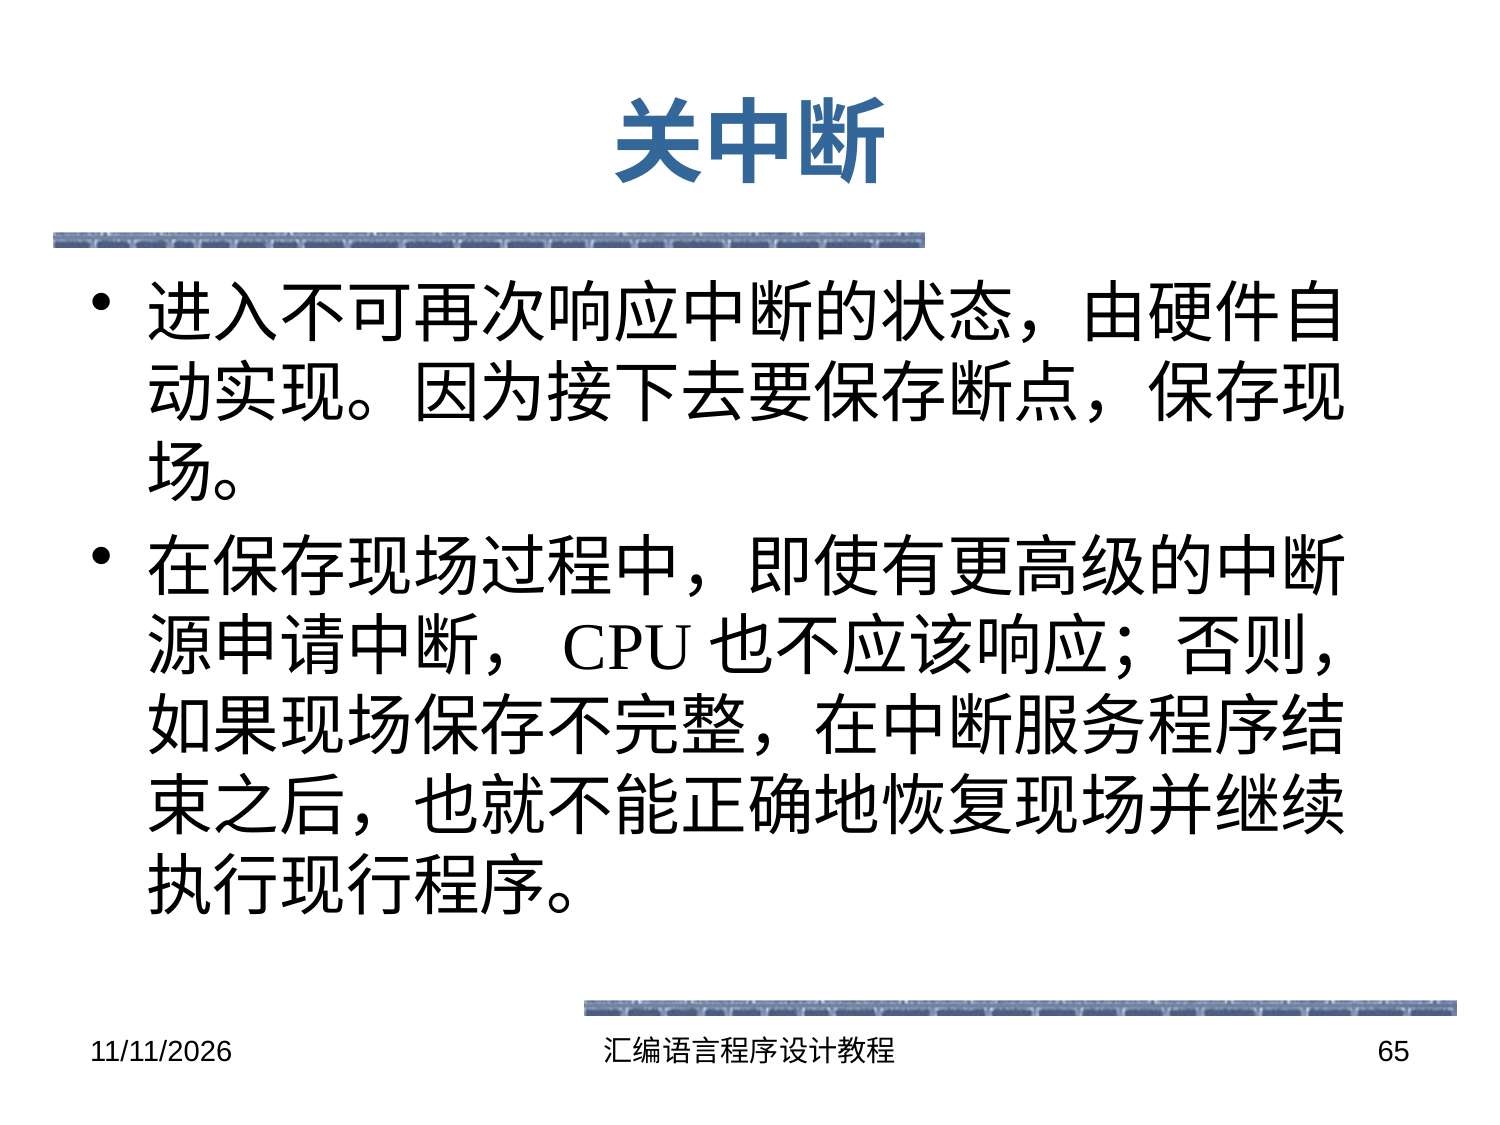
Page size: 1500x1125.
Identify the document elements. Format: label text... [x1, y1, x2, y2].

footer 汇编语言程序设计教程 [512, 1024, 988, 1103]
picture [53, 231, 925, 248]
picture [584, 999, 1457, 1016]
slide_number 65 [1074, 1024, 1426, 1103]
title 关中断 [74, 44, 1426, 233]
list 进入不可再次响应中断的状态，由硬件自动实现。因为接下去要保存断点，保存现场。 在保存现场过程中，即使有更高级的中断源申请中断，CPU也不应该响应；否则，如果现场保存不完整，在中断服务程序结束之后，也就不能正确地恢复现场并继续执行现行程序。 [74, 262, 1426, 1006]
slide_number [74, 1024, 426, 1103]
